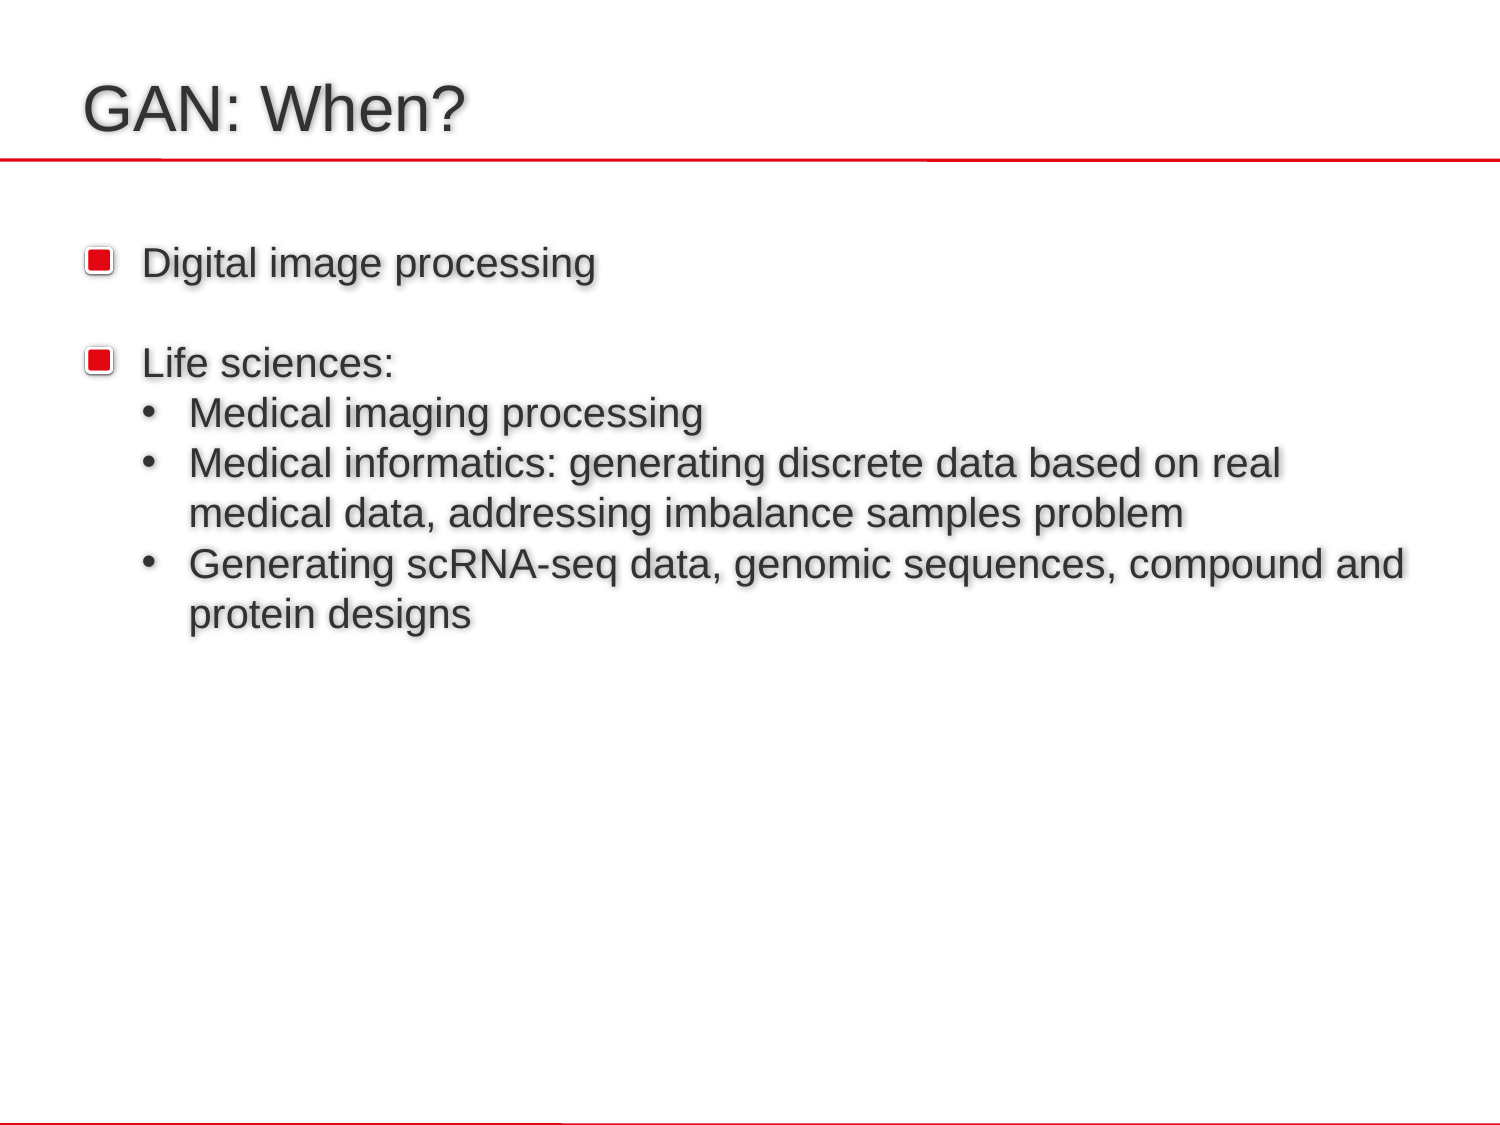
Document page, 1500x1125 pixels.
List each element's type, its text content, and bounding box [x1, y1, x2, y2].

picture [82, 345, 116, 378]
list Digital image processing Life sciences: Medical imaging processing Medical informatics: generating discrete data based on real medical data, addressing imbalance samples problem Generating scRNA-seq data, genomic sequences, compound and protein designs [82, 236, 1412, 1040]
title GAN: When? [82, 66, 1412, 146]
picture [82, 245, 116, 278]
